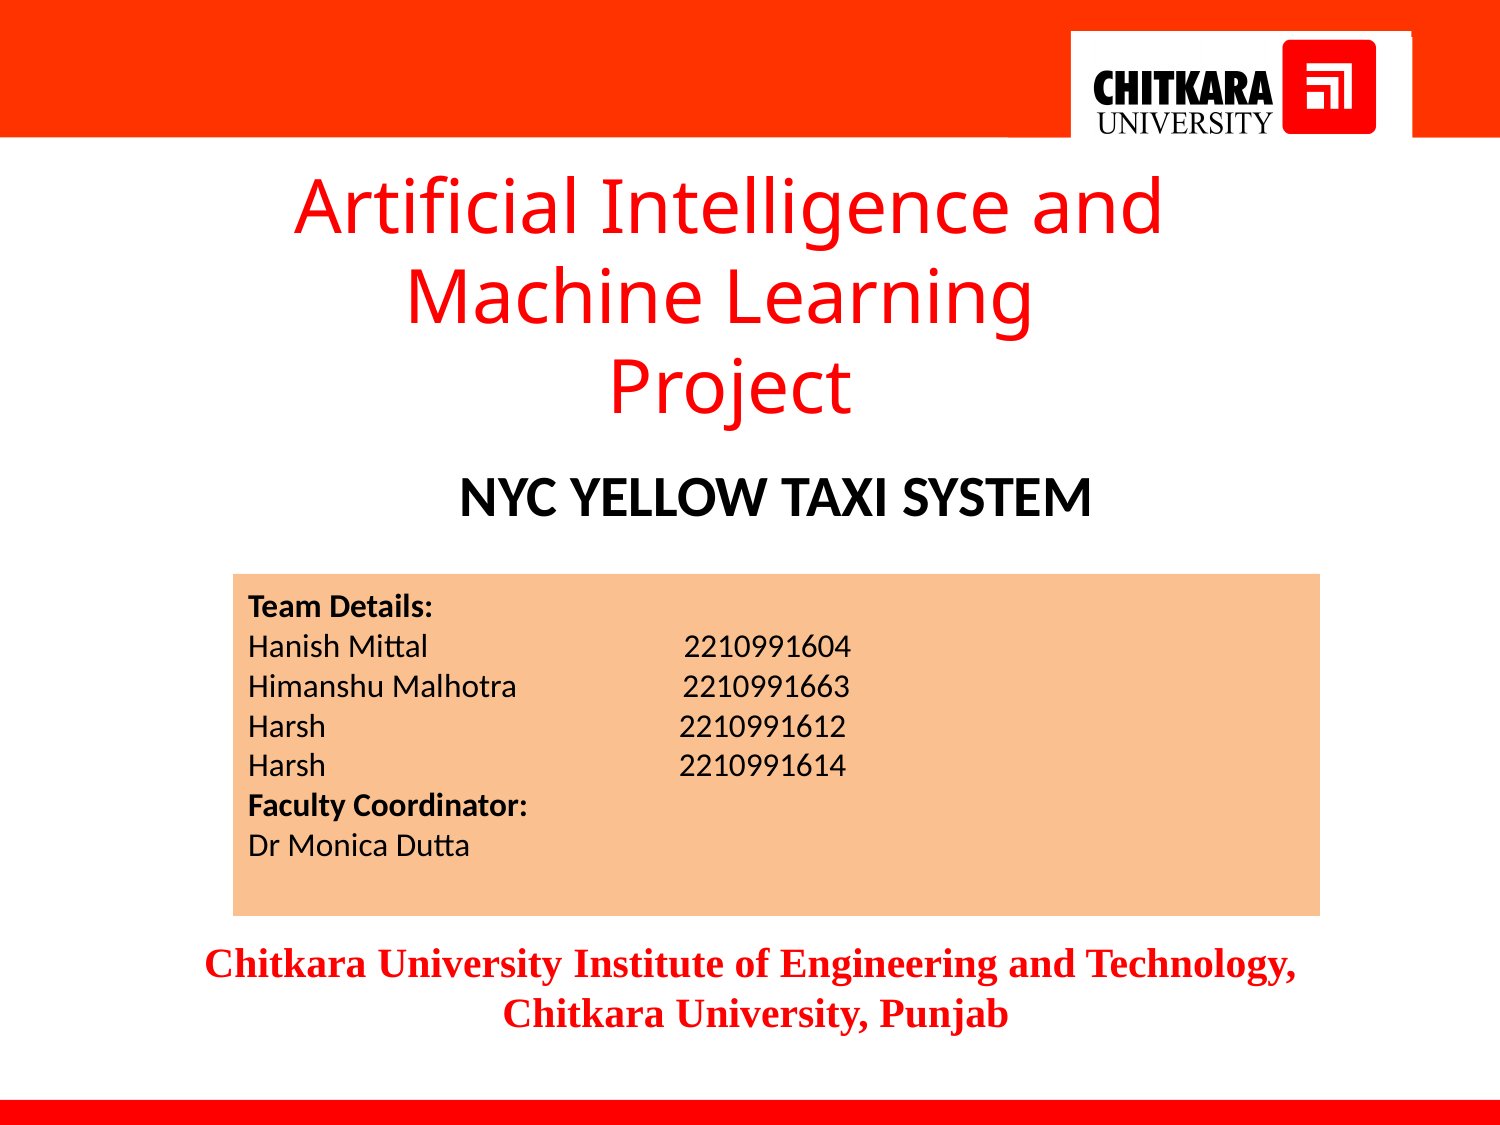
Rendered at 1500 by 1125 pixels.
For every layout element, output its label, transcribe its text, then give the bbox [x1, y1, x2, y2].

picture [1074, 37, 1391, 138]
text_box Chitkara University Institute of Engineering and Technology, Chitkara University, Punjab [189, 928, 1323, 1044]
text_box Artificial Intelligence and Machine Learning Project [186, 151, 1274, 436]
text_box Team Details: Hanish Mittal 2210991604 Himanshu Malhotra 2210991663 Harsh 2210991612 Harsh 2210991614 Faculty Coordinator: Dr Monica Dutta [233, 576, 1320, 916]
text_box NYC YELLOW TAXI SYSTEM [206, 450, 1294, 536]
